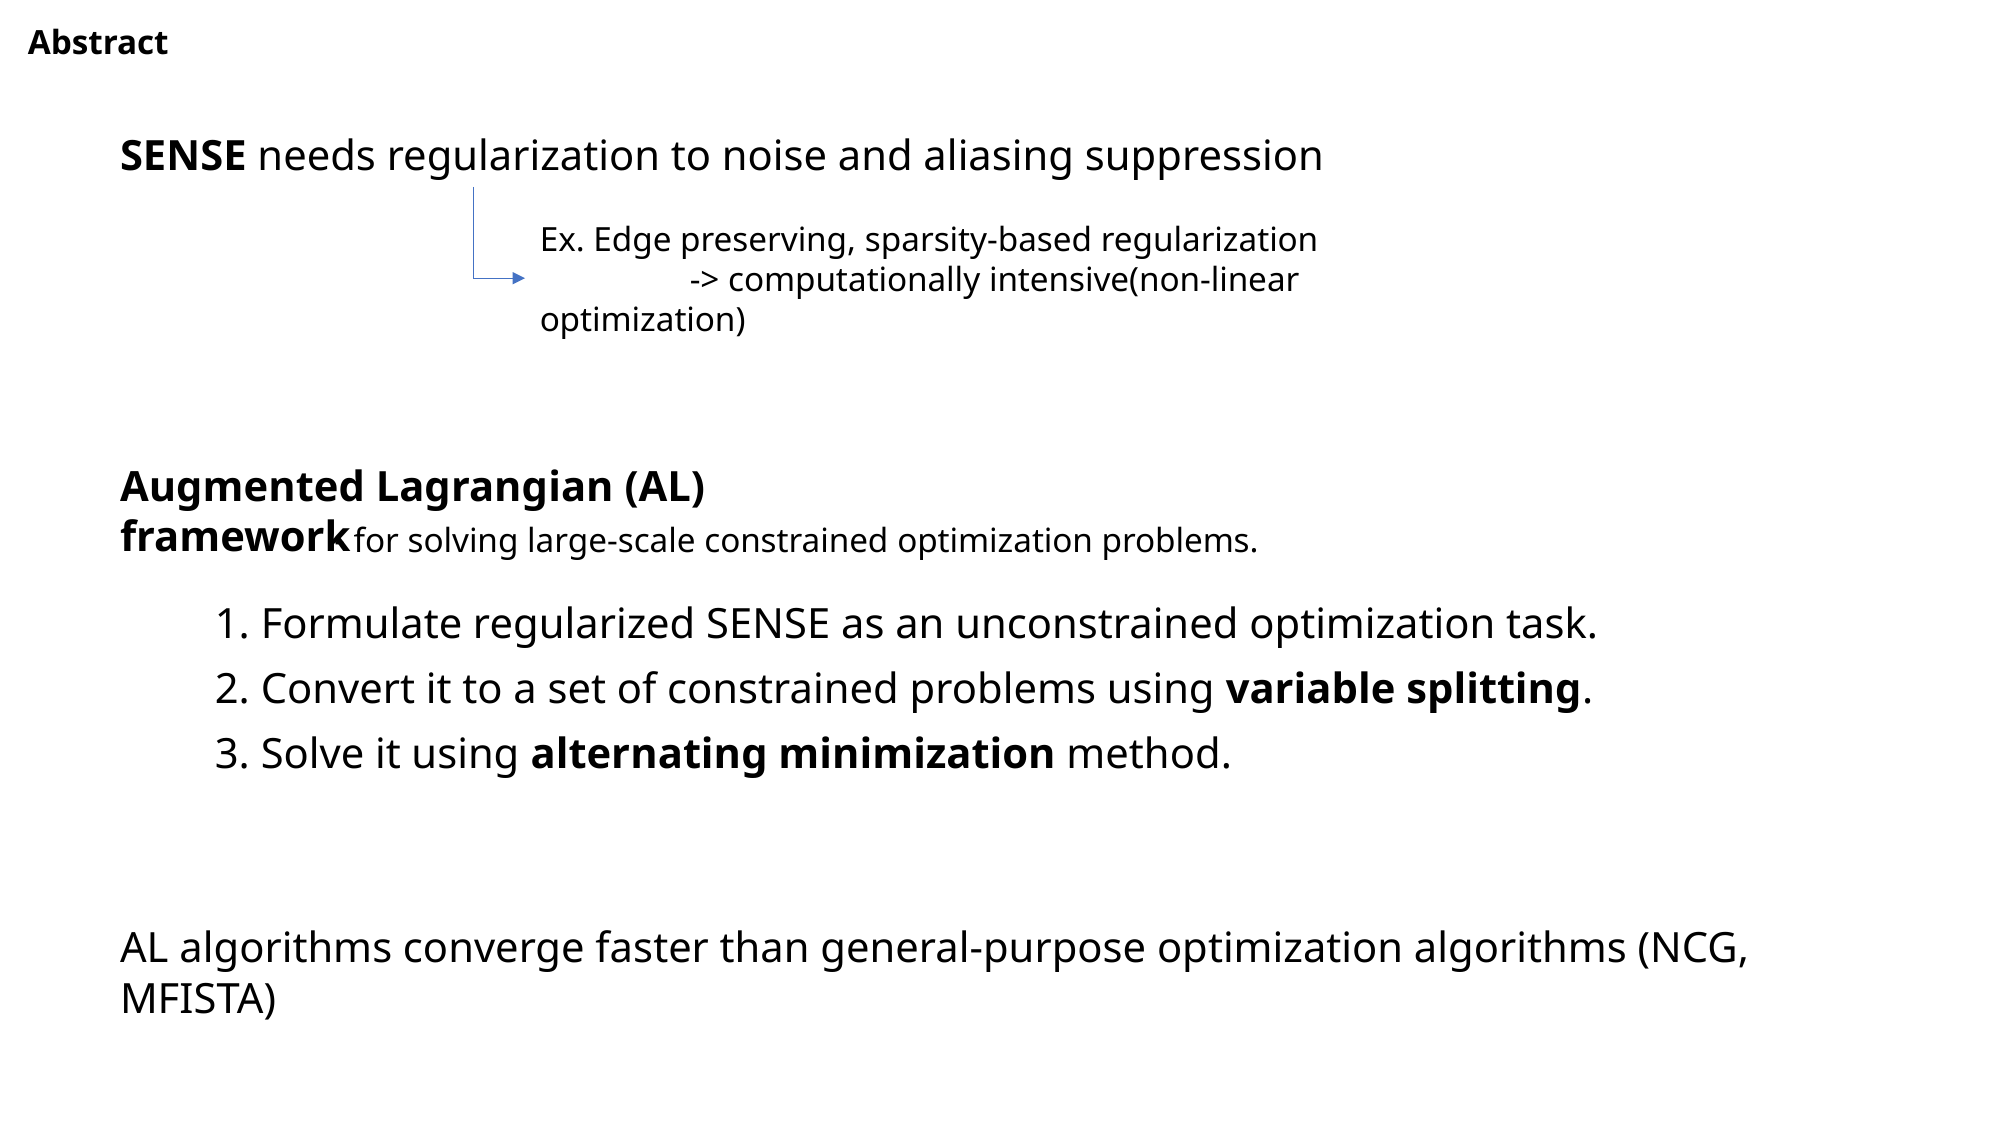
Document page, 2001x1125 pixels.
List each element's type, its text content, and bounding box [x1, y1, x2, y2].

text_box 3. Solve it using alternating minimization method. [200, 719, 1631, 785]
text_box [463, 197, 536, 249]
text_box Augmented Lagrangian (AL) framework [105, 452, 853, 567]
text_box 1. Formulate regularized SENSE as an unconstrained optimization task. [200, 589, 1631, 654]
text_box Ex. Edge preserving, sparsity-based regularization -> computationally intensive(non-linear optimization) [524, 210, 1445, 346]
text_box SENSE needs regularization to noise and aliasing suppression [105, 121, 1354, 186]
text_box Abstract [13, 13, 1494, 69]
text_box - for solving large-scale constrained optimization problems. [319, 511, 1537, 567]
text_box 2. Convert it to a set of constrained problems using variable splitting. [200, 654, 1631, 719]
text_box AL algorithms converge faster than general-purpose optimization algorithms (NCG, MFISTA) [105, 913, 1798, 1029]
